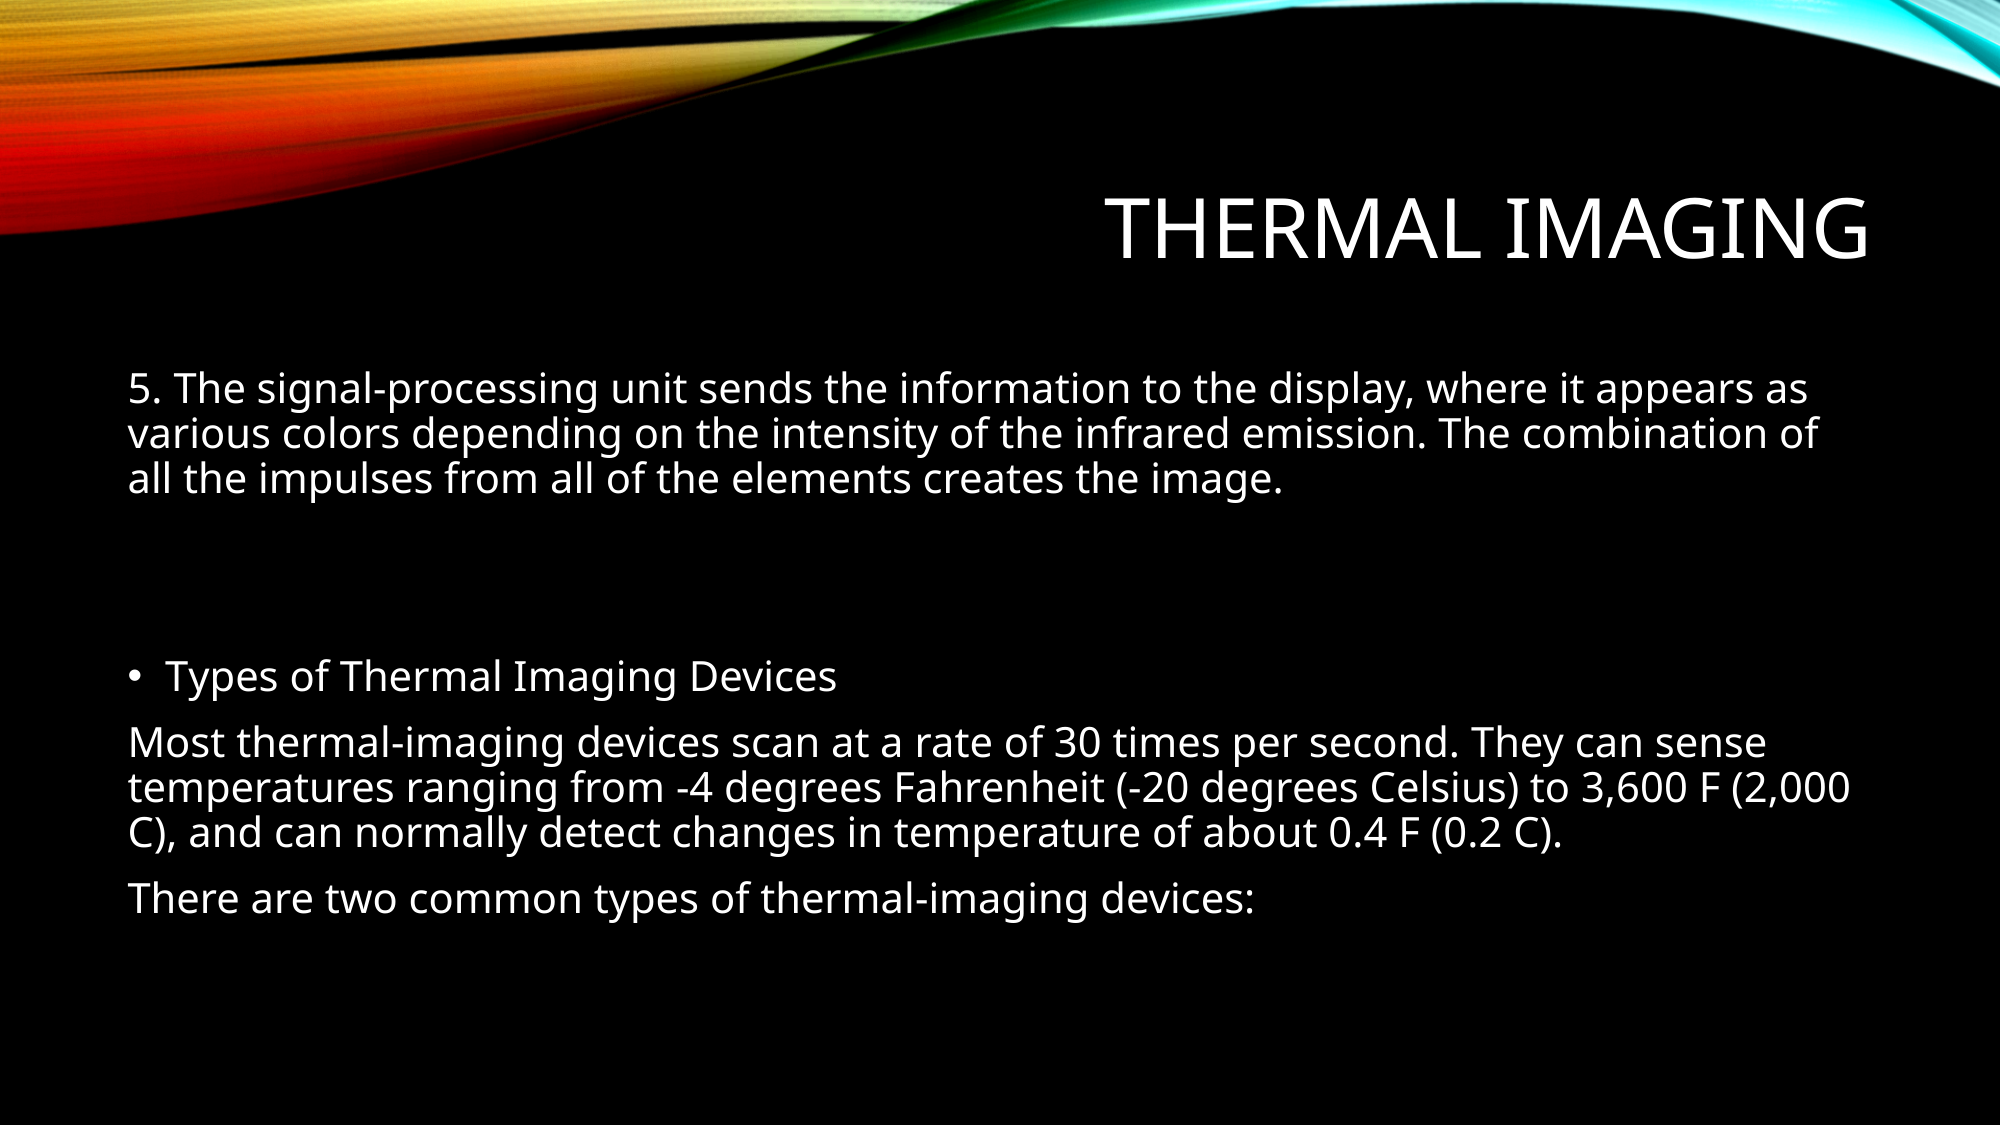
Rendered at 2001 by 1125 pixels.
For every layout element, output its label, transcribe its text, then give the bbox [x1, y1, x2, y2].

list 5. The signal-processing unit sends the information to the display, where it appears as various colors depending on the intensity of the infrared emission. The combination of all the impulses from all of the elements creates the image. Types of Thermal Imaging Devices Most thermal-imaging devices scan at a rate of 30 times per second. They can sense temperatures ranging from -4 degrees Fahrenheit (-20 degrees Celsius) to 3,600 F (2,000 C), and can normally detect changes in temperature of about 0.4 F (0.2 C). There are two common types of thermal-imaging devices: [112, 360, 1888, 1021]
title Thermal ımagıng [474, 125, 1888, 338]
picture [0, 0, 2000, 237]
